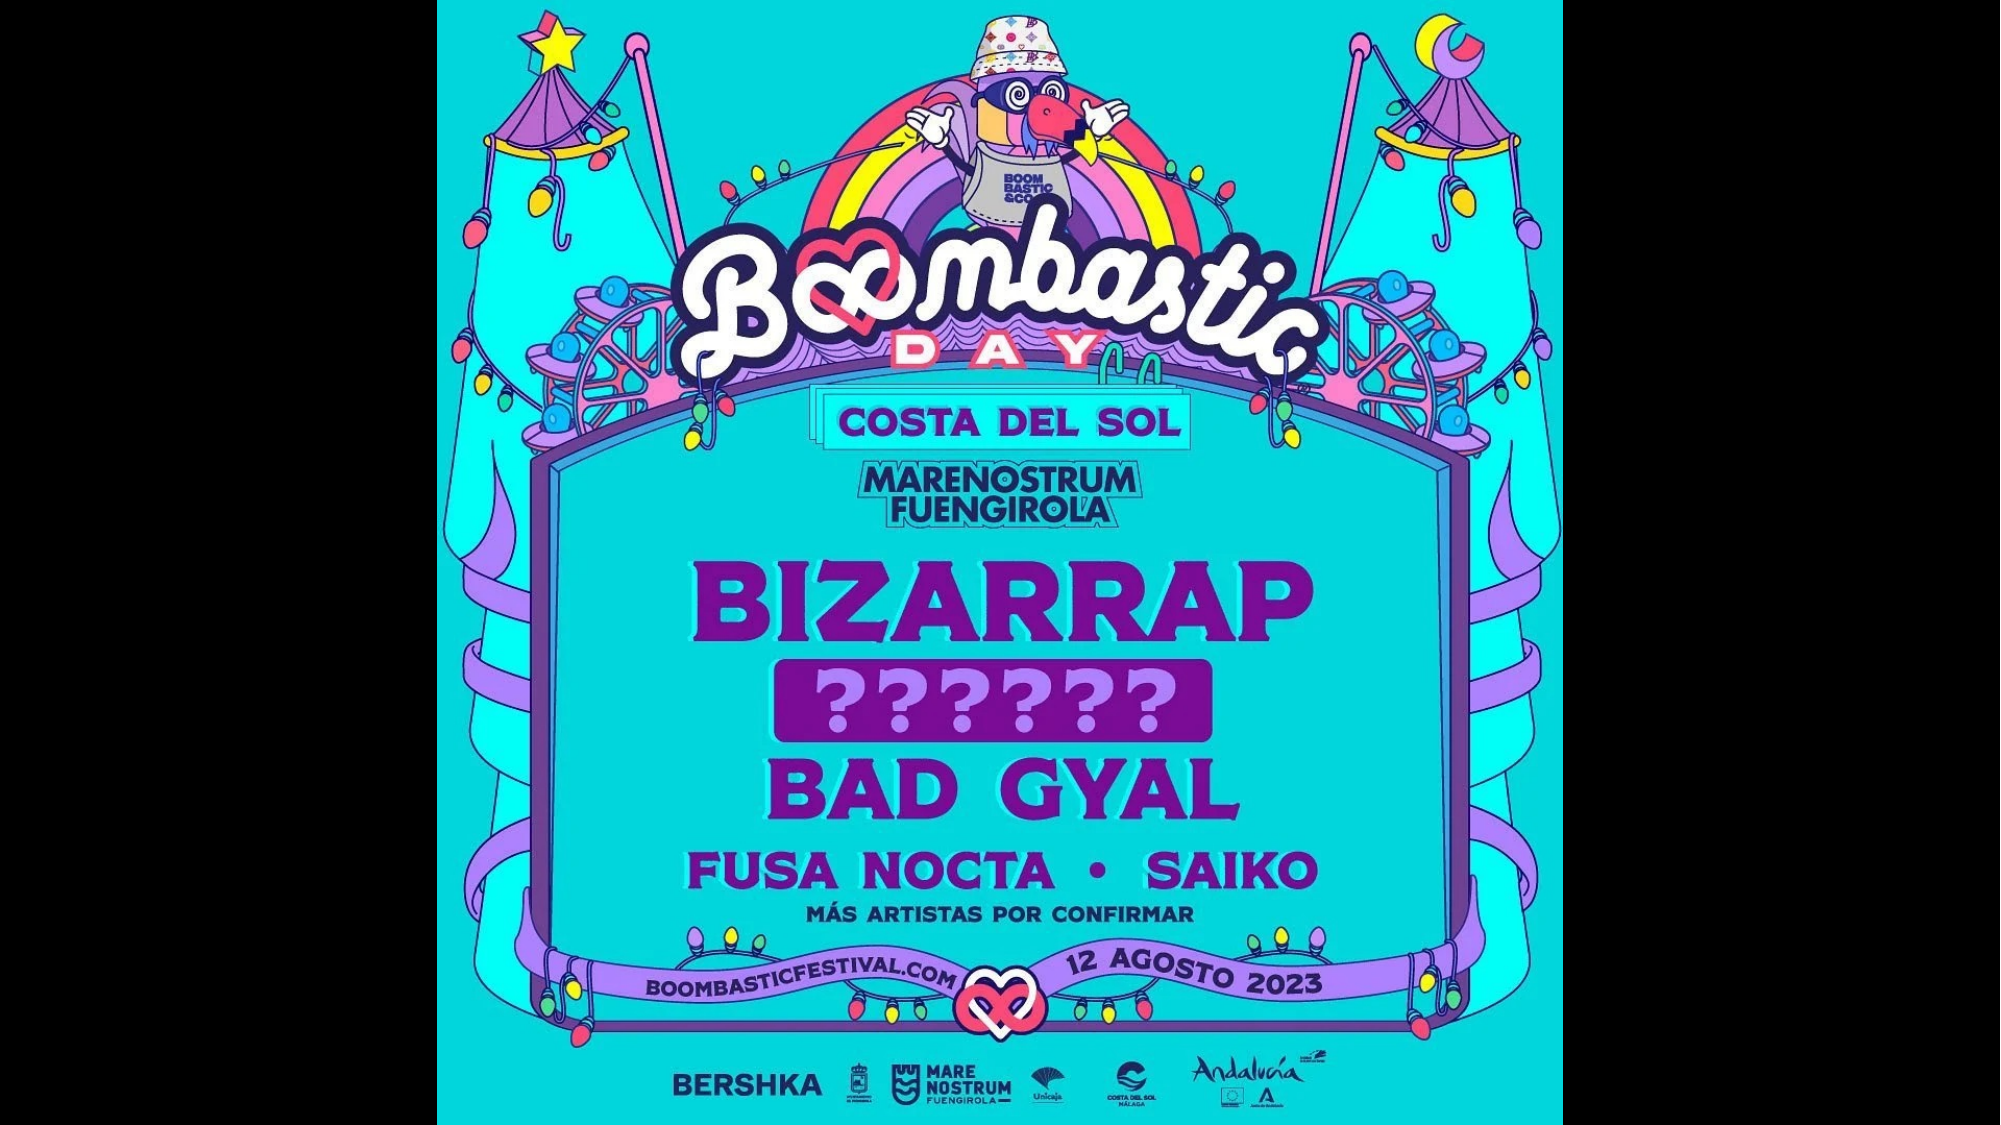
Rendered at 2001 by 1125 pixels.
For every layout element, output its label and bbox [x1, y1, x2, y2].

picture [437, 0, 1563, 1125]
